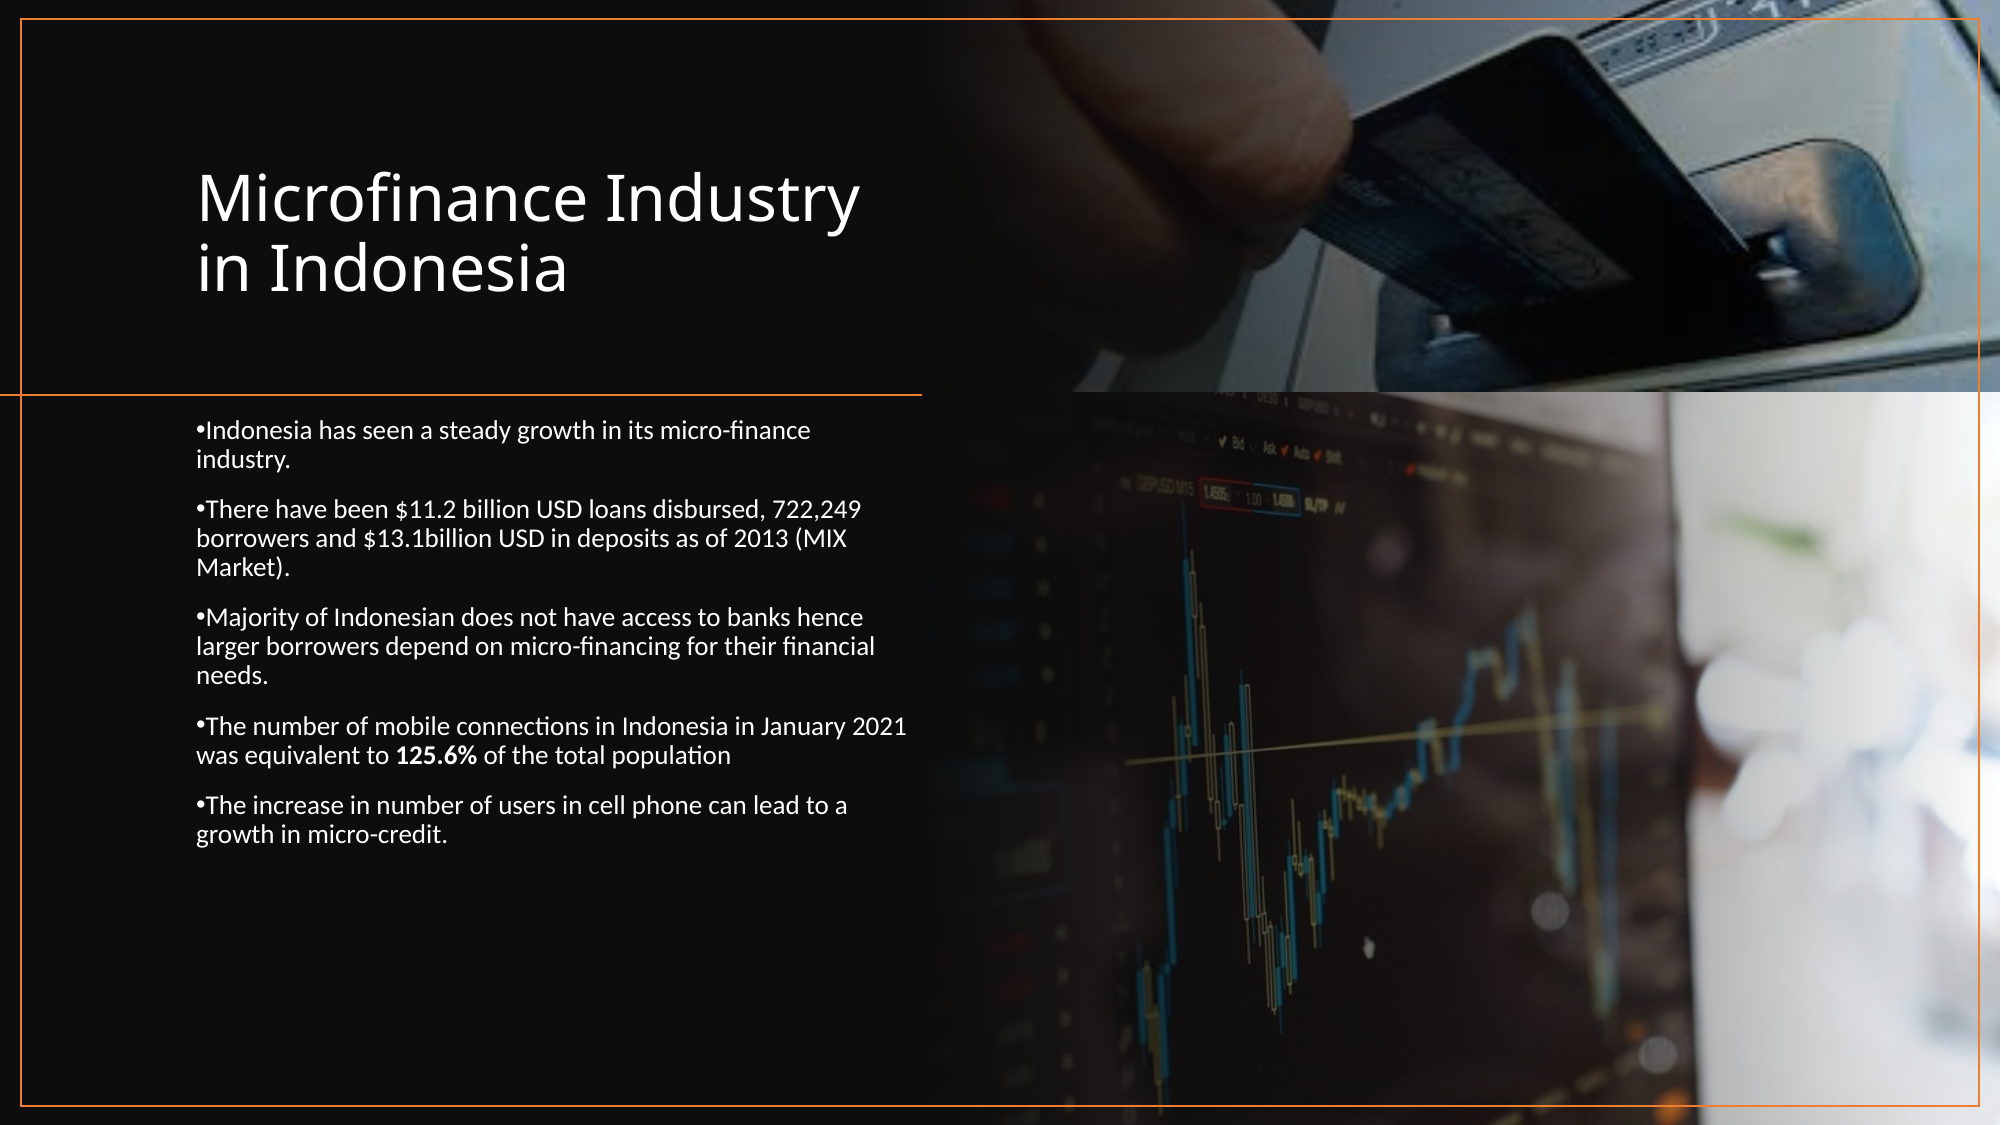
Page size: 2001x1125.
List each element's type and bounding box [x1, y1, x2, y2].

picture [922, 0, 2000, 1125]
text_box [20, 396, 922, 1107]
text_box [0, 396, 922, 1125]
text_box [0, 0, 922, 394]
text_box [20, 18, 922, 394]
